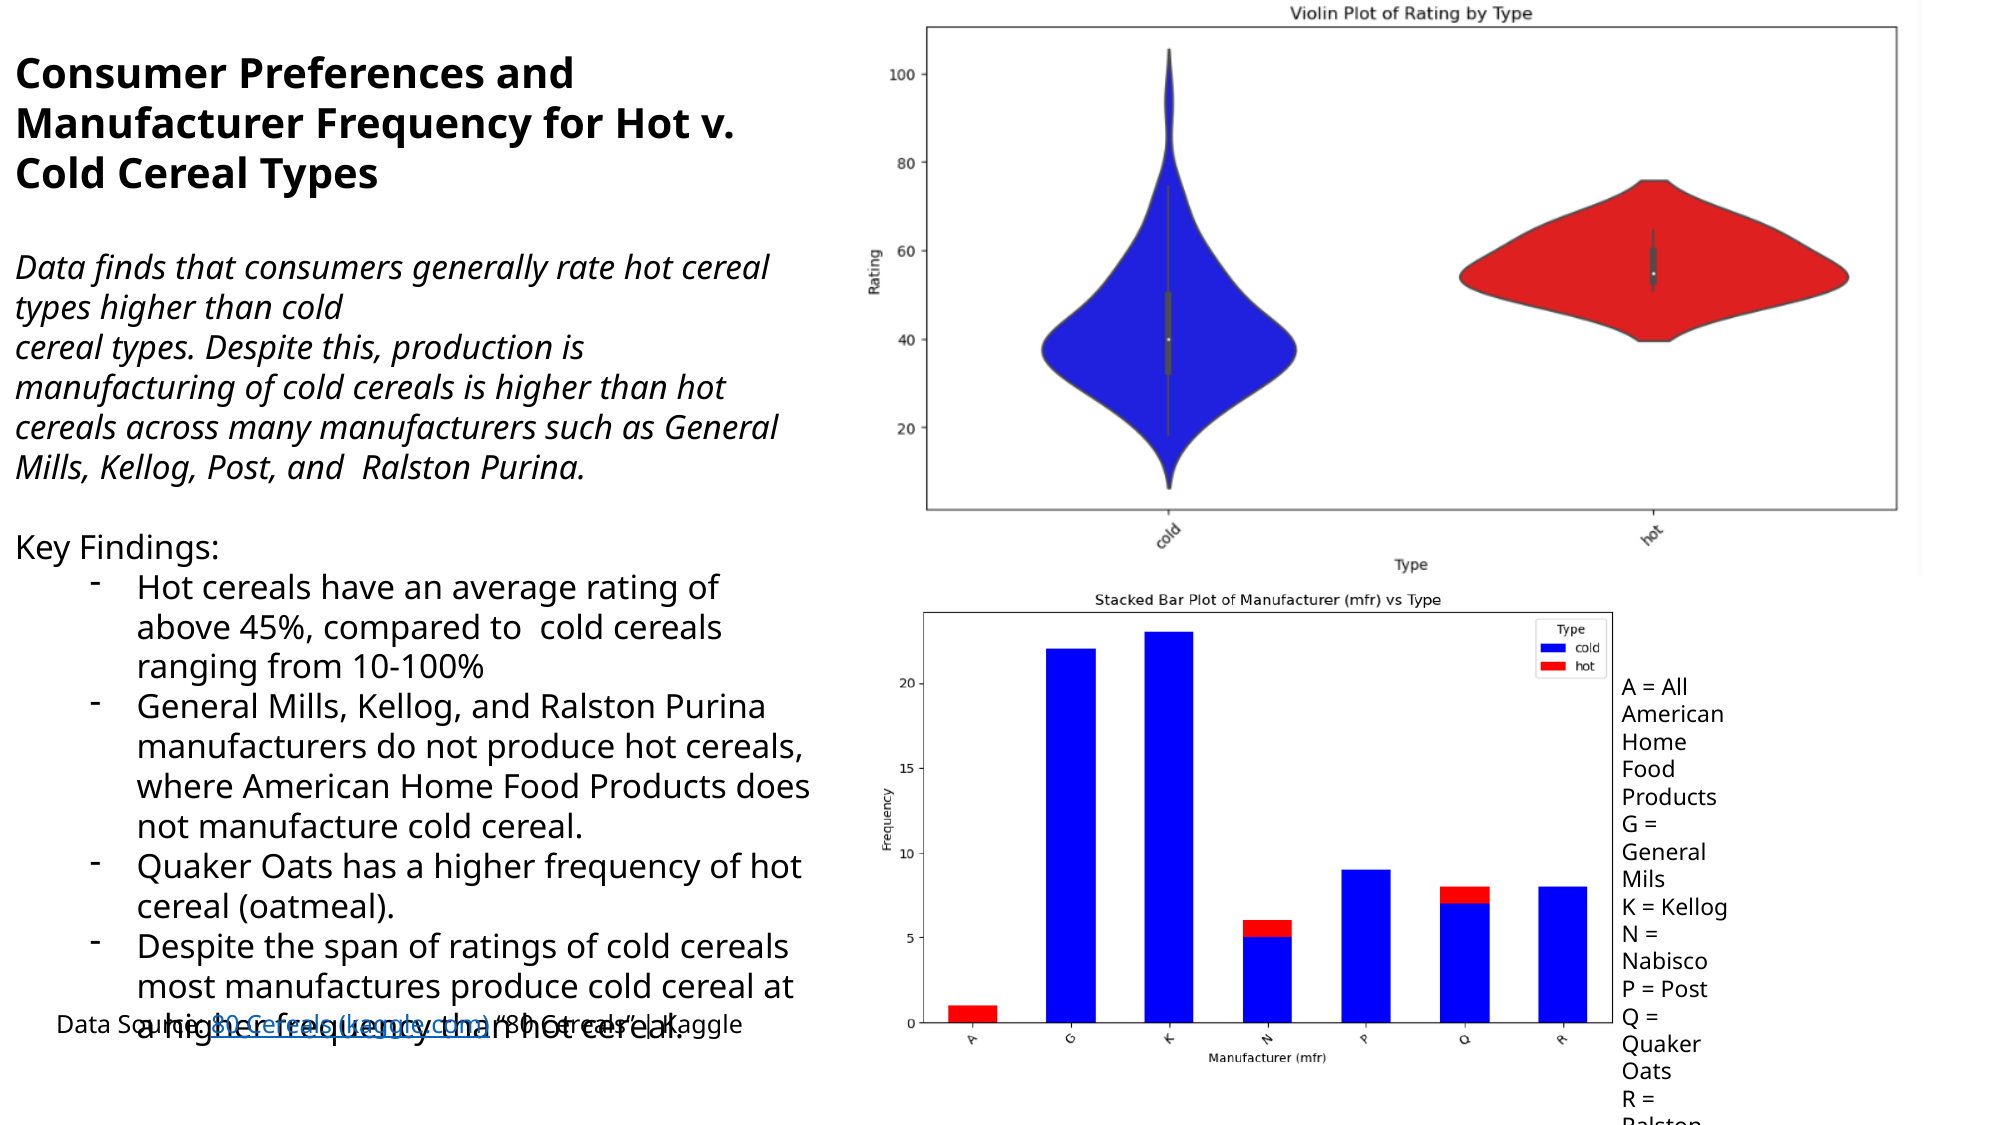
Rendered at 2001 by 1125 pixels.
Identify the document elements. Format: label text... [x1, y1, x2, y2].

picture [874, 586, 1624, 1071]
text_box A = All American Home Food Products G = General Mils K = Kellog N = Nabisco P = Post Q = Quaker Oats R = Ralston Purina [1606, 665, 1756, 1125]
picture [865, 0, 1922, 575]
text_box Consumer Preferences and Manufacturer Frequency for Hot v. Cold Cereal Types Data finds that consumers generally rate hot cereal types higher than cold cereal types. Despite this, production is manufacturing of cold cereals is higher than hot cereals across many manufacturers such as General Mills, Kellog, Post, and Ralston Purina. Key Findings: Hot cereals have an average rating of above 45%, compared to cold cereals ranging from 10-100% General Mills, Kellog, and Ralston Purina manufacturers do not produce hot cereals, where American Home Food Products does not manufacture cold cereal. Quaker Oats has a higher frequency of hot cereal (oatmeal). Despite the span of ratings of cold cereals most manufactures produce cold cereal at a higher frequency than hot cereal. [0, 39, 828, 1093]
text_box Data Source: 80 Cereals (kaggle.com) “80 Cereals” | Kaggle [41, 1001, 874, 1051]
